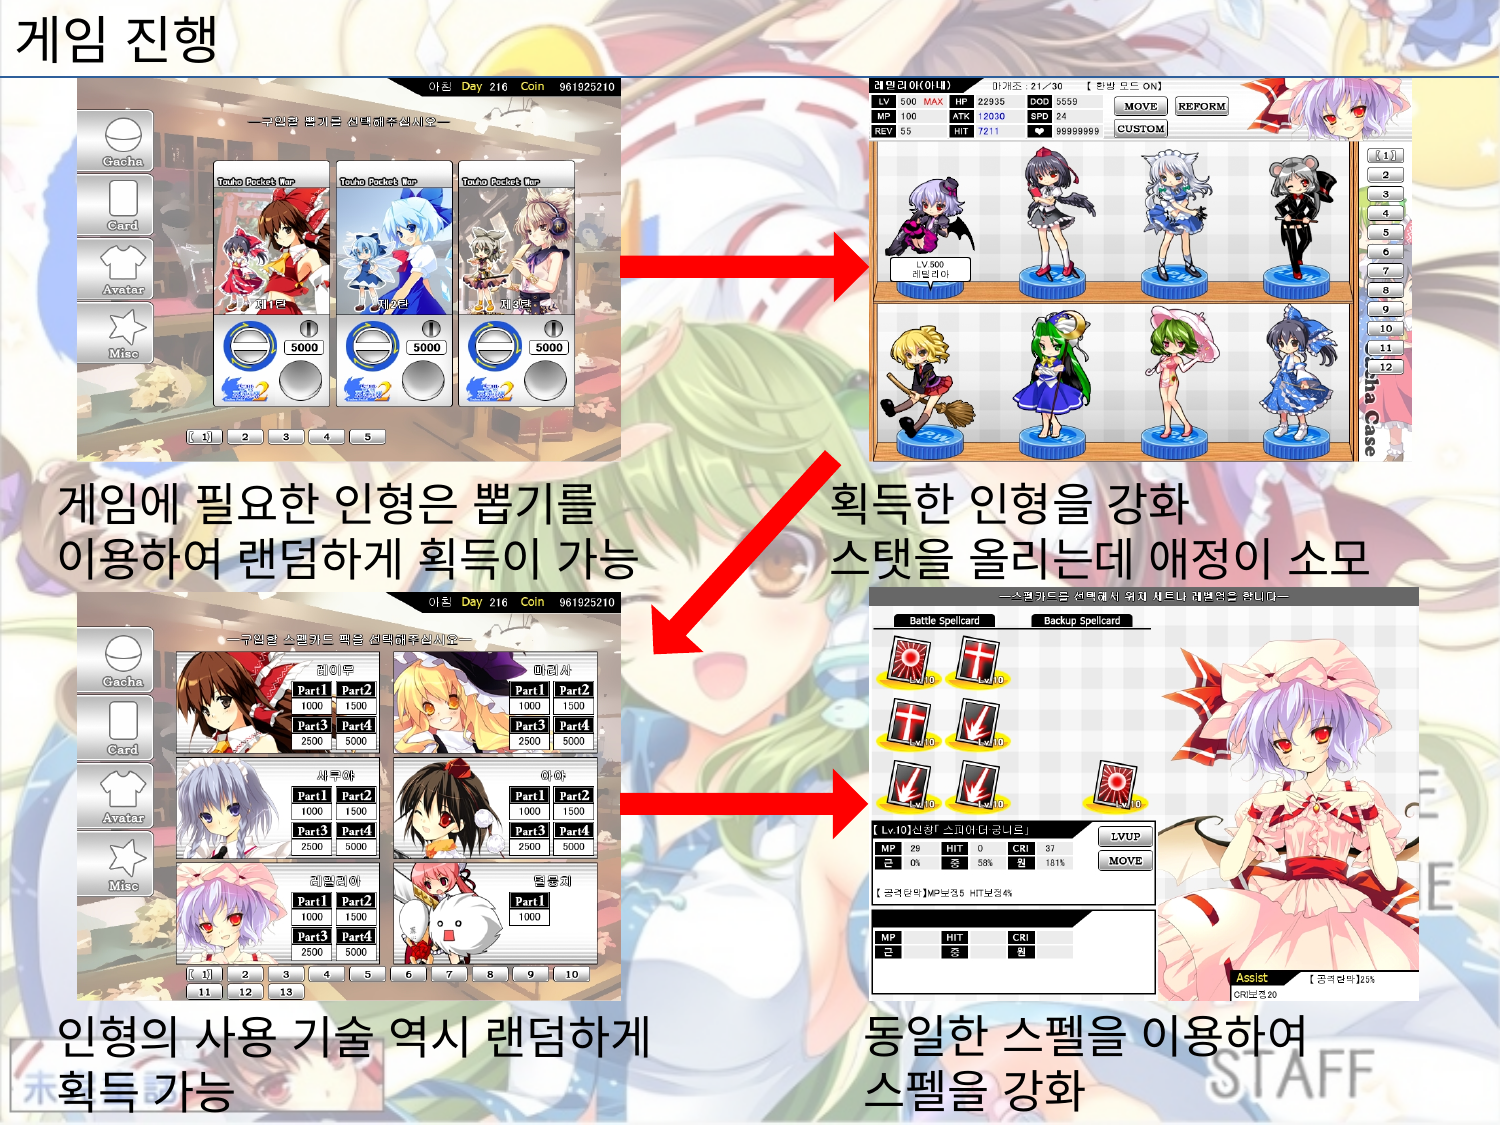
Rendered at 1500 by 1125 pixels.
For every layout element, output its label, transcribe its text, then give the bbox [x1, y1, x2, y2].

text_box 게임 진행 [0, 0, 272, 75]
text_box 동일한 스펠을 이용하여 스펠을 강화 [848, 1000, 1500, 1125]
text_box 게임에 필요한 인형은 뽑기를 이용하여 랜덤하게 획득이 가능 [41, 468, 693, 594]
picture [868, 587, 1420, 1001]
text_box 인형의 사용 기술 역시 랜덤하게 획득 가능 [41, 1001, 693, 1125]
picture [868, 78, 1412, 463]
text_box [628, 767, 862, 841]
picture [77, 78, 621, 463]
text_box 획득한 인형을 강화 스탯을 올리는데 애정이 소모 [814, 468, 1466, 594]
text_box [649, 449, 843, 656]
picture [77, 592, 621, 1001]
text_box [628, 229, 862, 304]
